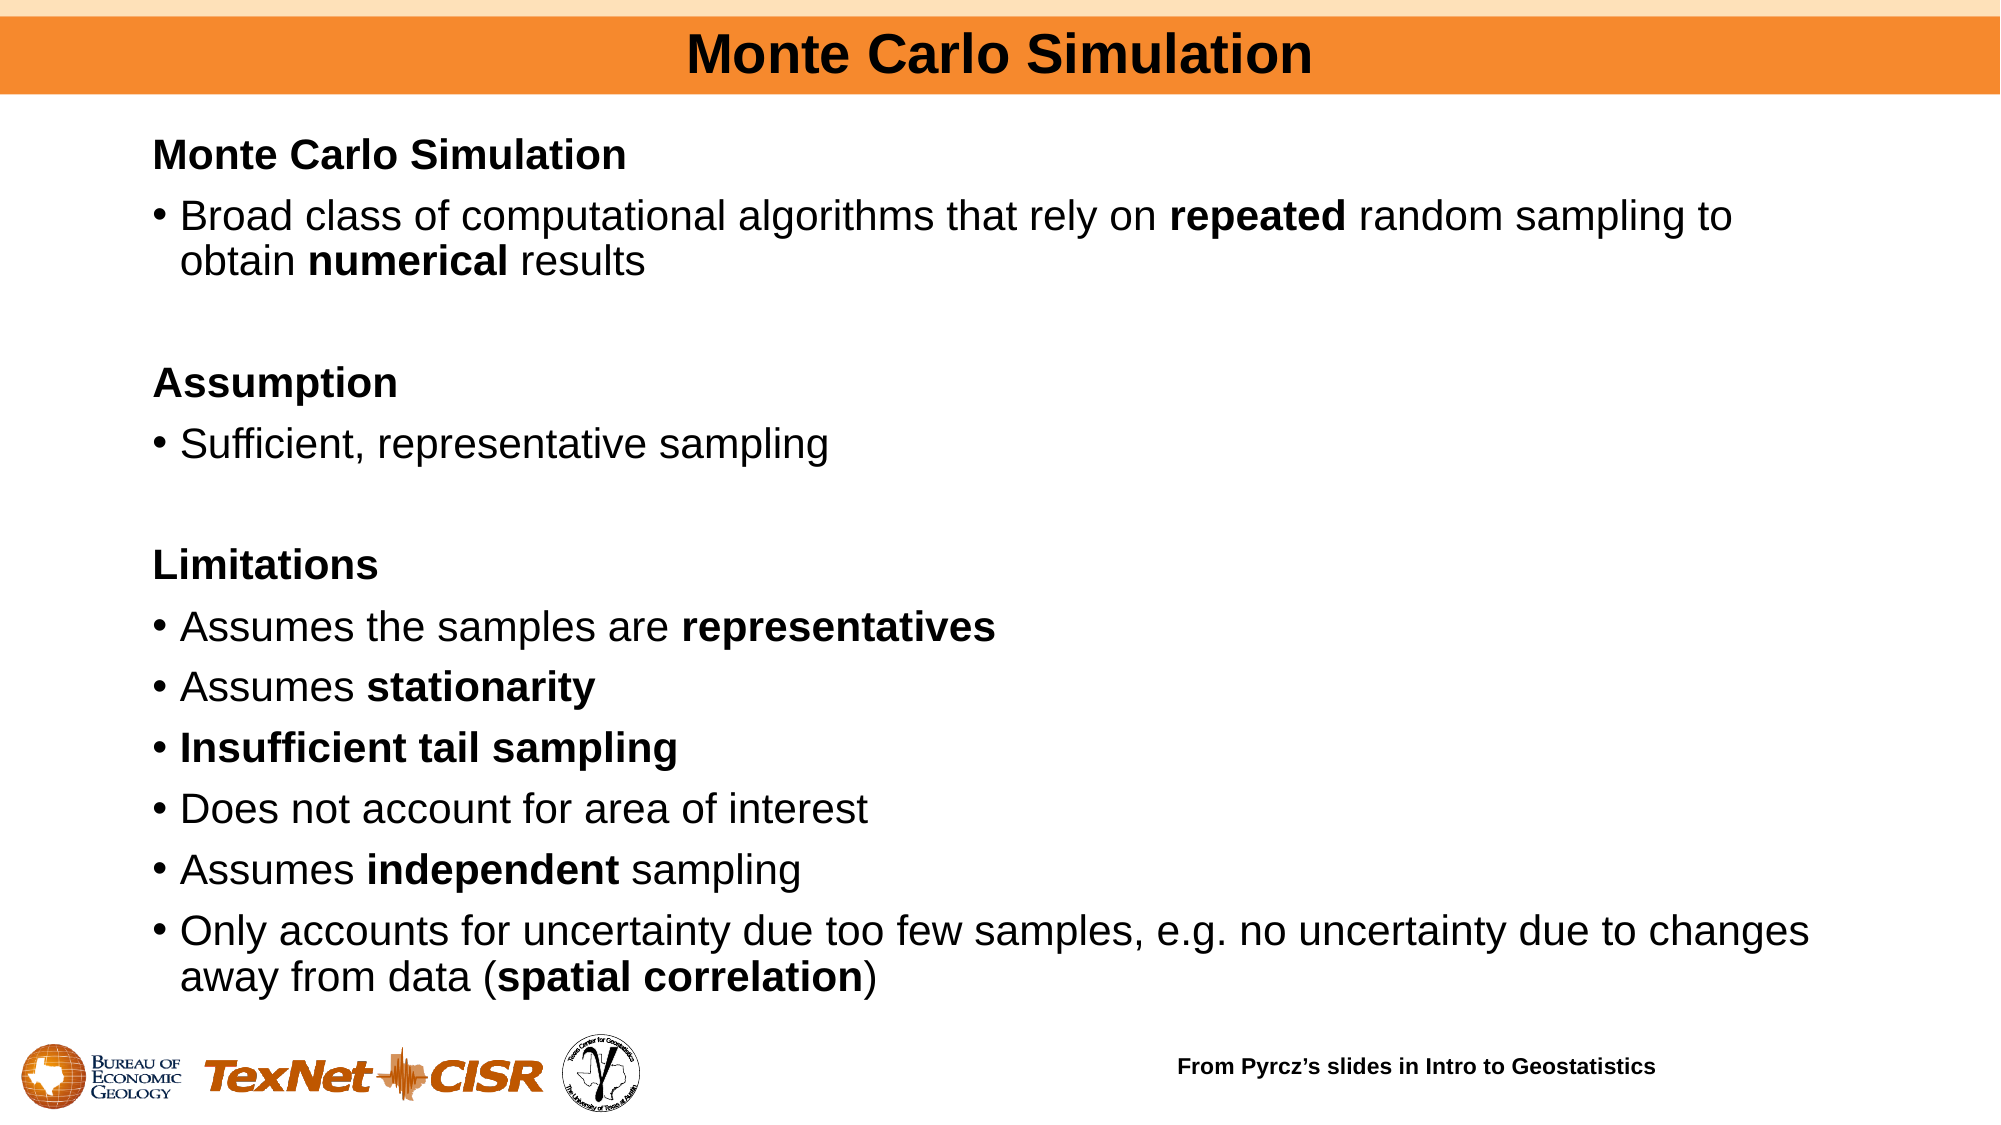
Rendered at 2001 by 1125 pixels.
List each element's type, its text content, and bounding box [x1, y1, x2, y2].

text_box From Pyrcz’s slides in Intro to Geostatistics [1162, 1043, 1750, 1087]
picture [19, 1042, 185, 1110]
picture [198, 1045, 554, 1103]
title Monte Carlo Simulation [0, 16, 2000, 95]
list Monte Carlo Simulation Broad class of computational algorithms that rely on repeated random sampling to obtain numerical results Assumption Sufficient, representative sampling Limitations Assumes the samples are representatives Assumes stationarity Insufficient tail sampling Does not account for area of interest Assumes independent sampling Only accounts for uncertainty due too few samples, e.g. no uncertainty due to changes away from data (spatial correlation) [137, 125, 1863, 1014]
